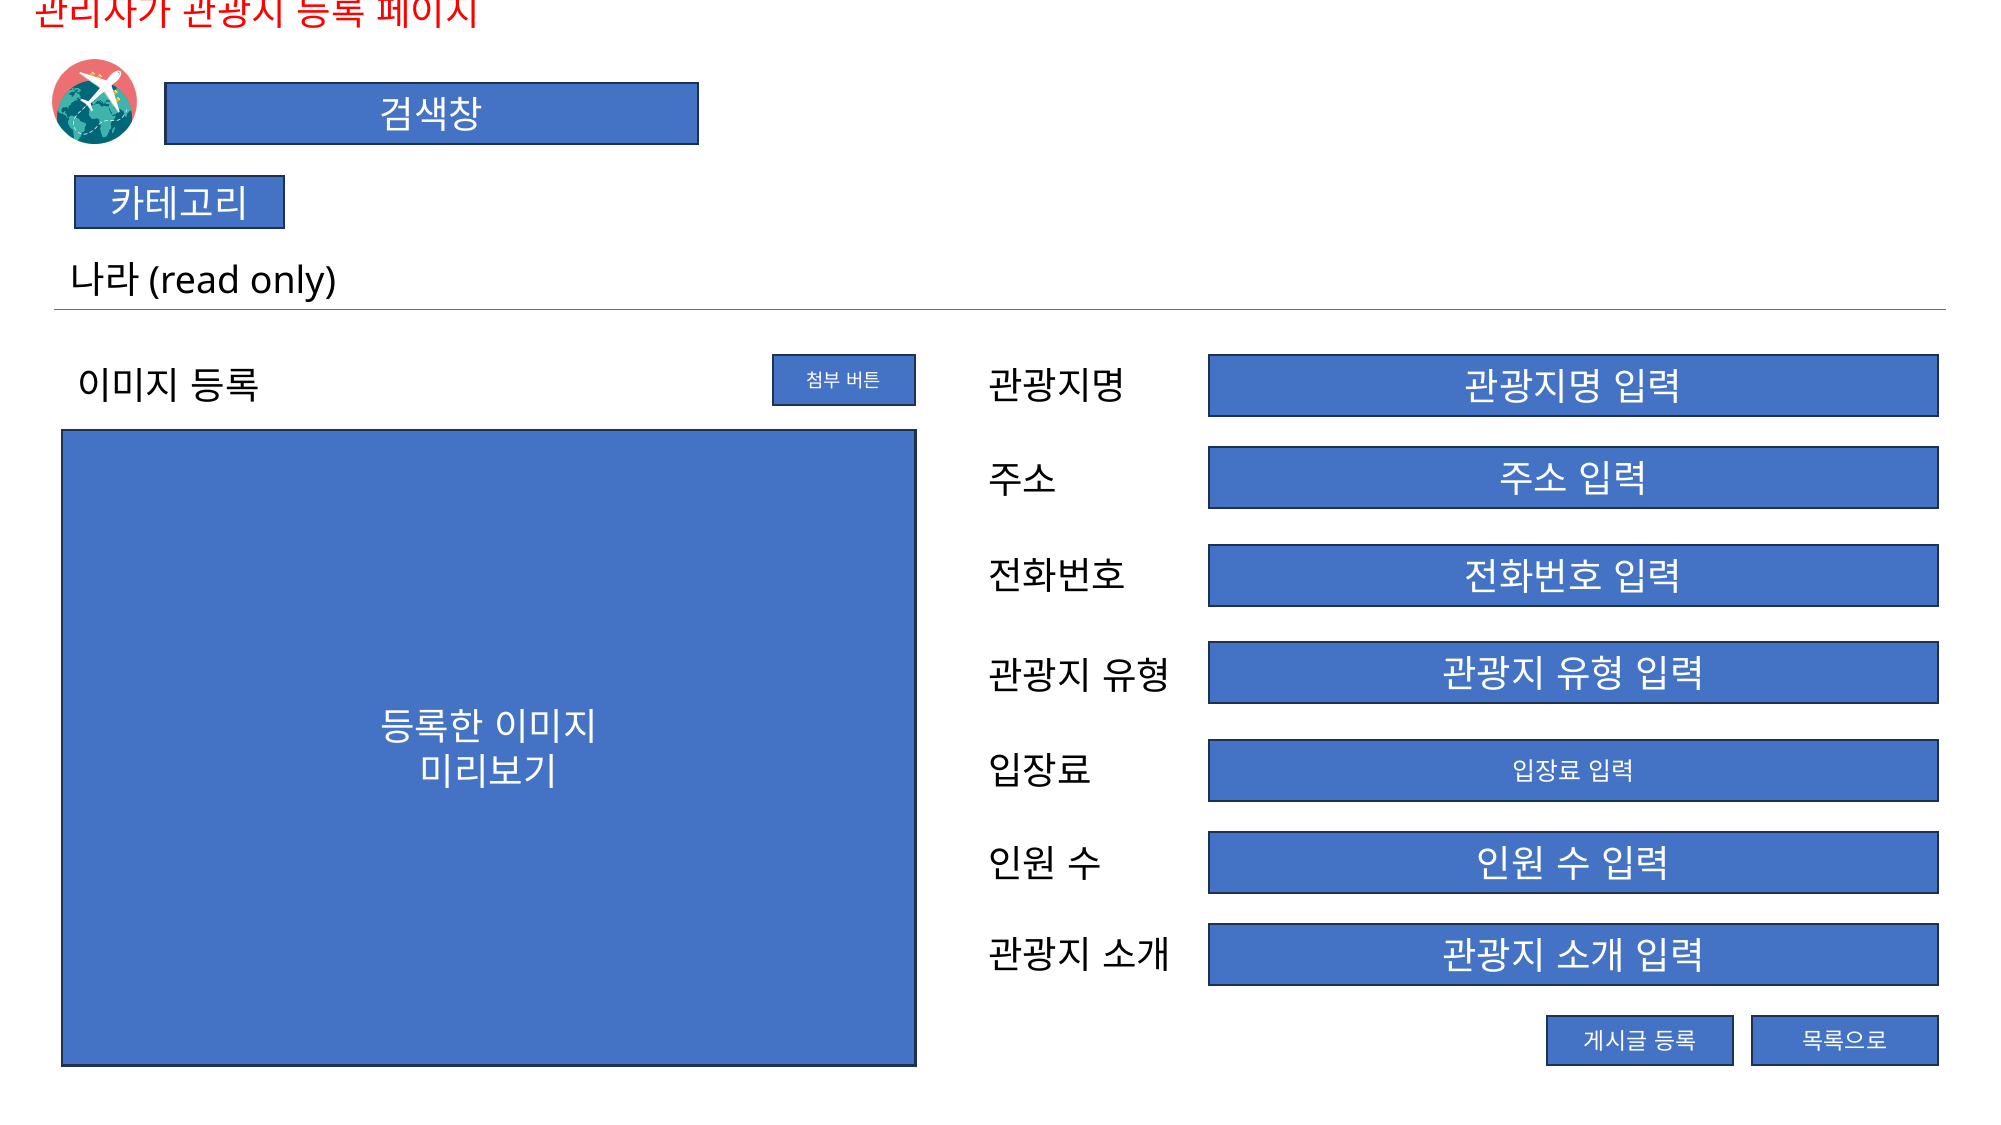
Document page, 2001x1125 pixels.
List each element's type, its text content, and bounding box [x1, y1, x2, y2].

text_box 인원 수 [973, 832, 1235, 892]
text_box 관광지 소개 [973, 923, 1235, 984]
text_box 관광지 유형 입력 [1208, 641, 1939, 704]
text_box 인원 수 입력 [1208, 831, 1939, 894]
text_box 관광지 소개 입력 [1208, 923, 1939, 986]
text_box 이미지 등록 [62, 355, 324, 415]
text_box 카테고리 [74, 175, 285, 229]
text_box 주소 입력 [1208, 446, 1939, 509]
text_box 주소 [973, 448, 1235, 509]
text_box 나라(read only) [56, 248, 351, 309]
text_box 등록한 이미지 미리보기 [61, 429, 917, 1067]
picture [52, 59, 139, 144]
text_box 첨부 버튼 [772, 354, 916, 406]
text_box 전화번호 입력 [1208, 544, 1939, 607]
text_box 게시글 등록 [1546, 1015, 1734, 1066]
text_box 관광지명 [973, 355, 1235, 415]
text_box 관리자가 관광지 등록 페이지 [19, 0, 592, 41]
text_box 전화번호 [973, 544, 1235, 605]
text_box 목록으로 [1751, 1015, 1939, 1066]
text_box 관광지명 입력 [1208, 354, 1939, 417]
text_box 입장료 입력 [1208, 739, 1939, 802]
text_box 입장료 [973, 739, 1235, 800]
text_box 관광지 유형 [973, 644, 1235, 705]
text_box 검색창 [164, 82, 699, 145]
